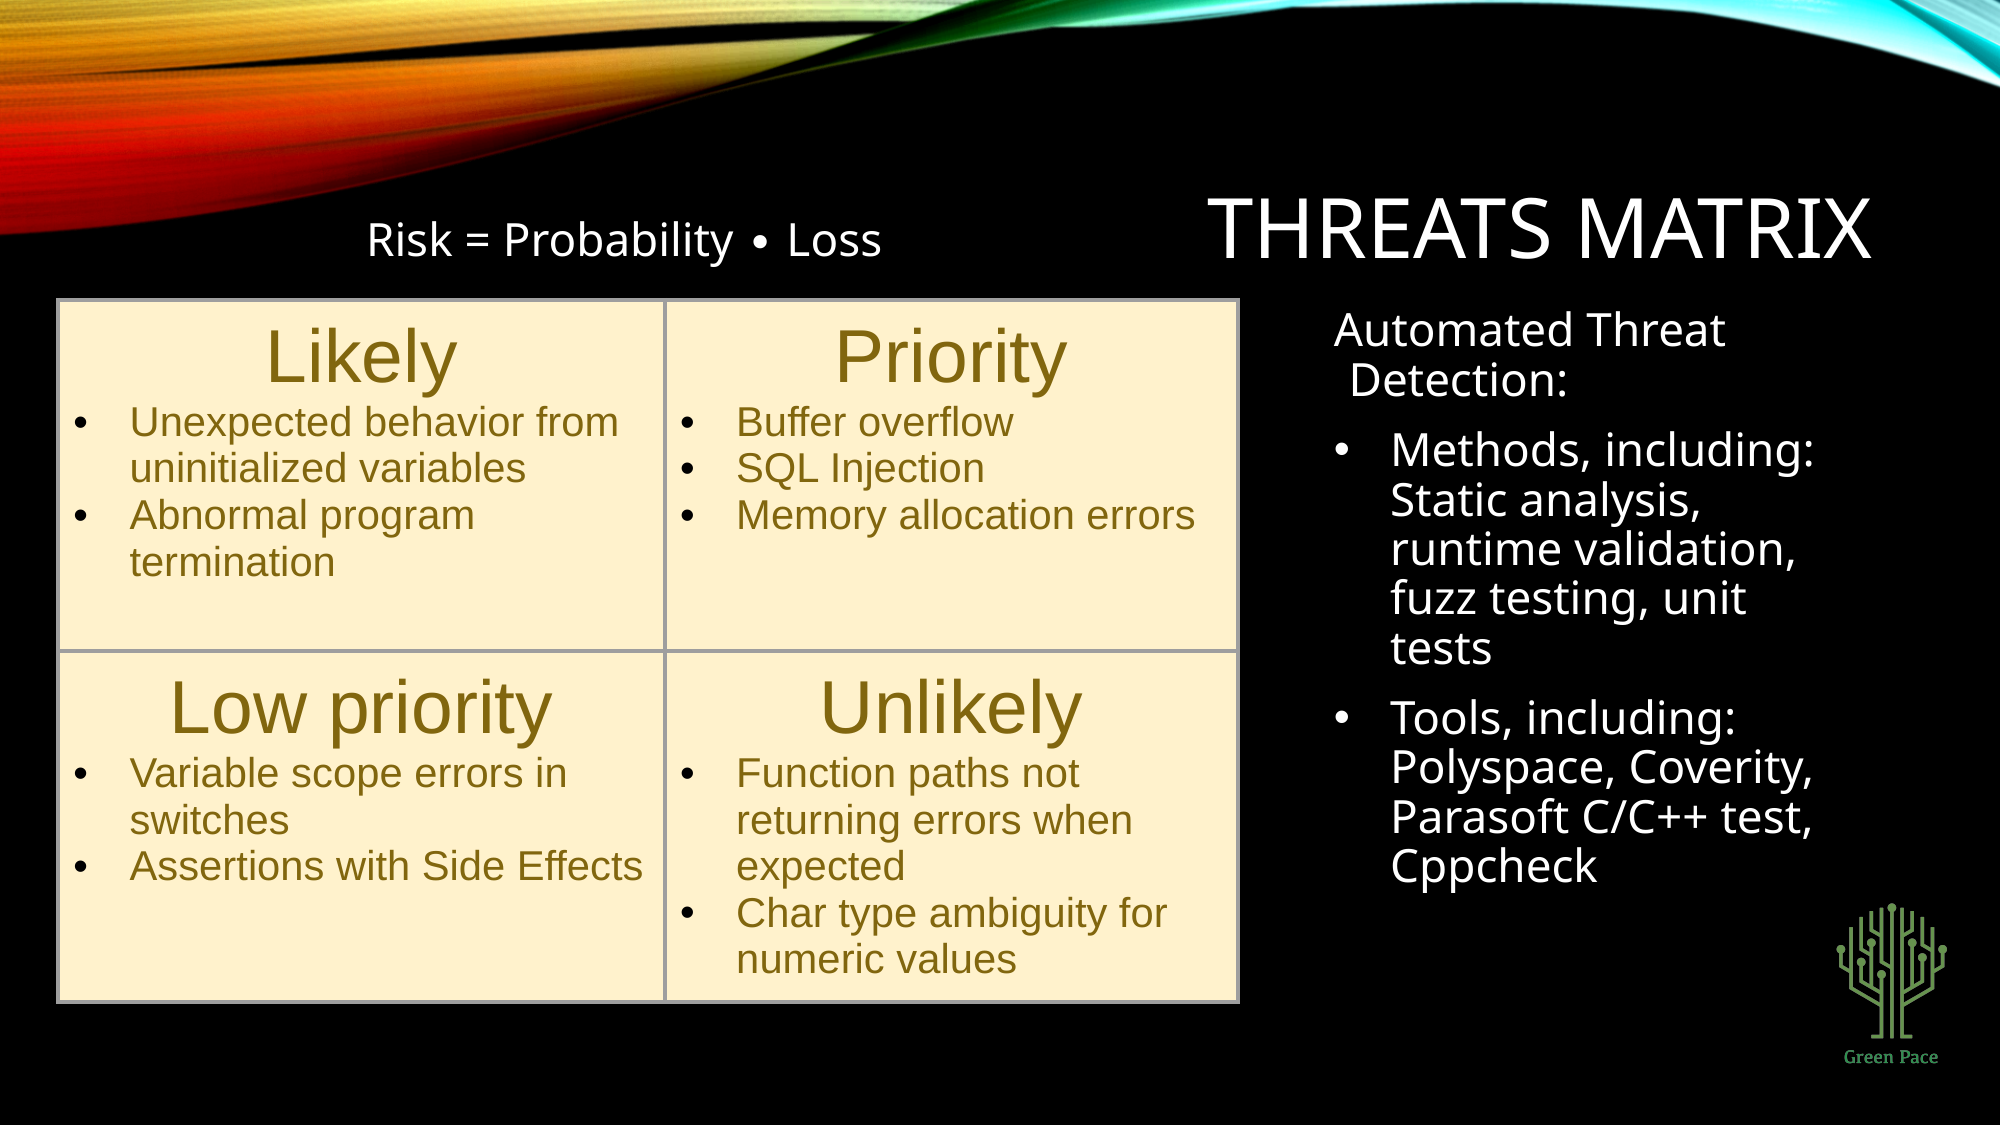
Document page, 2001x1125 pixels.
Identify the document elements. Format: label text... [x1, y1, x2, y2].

table_header Priority Buffer overflow SQL Injection Memory allocation errors [667, 302, 1236, 649]
table_header Likely Unexpected behavior from uninitialized variables Abnormal program termination [60, 302, 663, 649]
picture [0, 0, 2000, 237]
table_cell Unlikely Function paths not returning errors when expected Char type ambiguity for numeric values [667, 653, 1236, 1000]
title THREATS MATRIX [474, 125, 1888, 338]
picture [1817, 892, 1964, 1082]
text_box Risk = Probability ∙ Loss [96, 204, 1130, 300]
table_cell Low priority Variable scope errors in switches Assertions with Side Effects [60, 653, 663, 1000]
list Automated Threat Detection: Methods, including: Static analysis, runtime validation, fuzz testing, unit tests Tools, including: Polyspace, Coverity, Parasoft C/C++ test, Cppcheck [1295, 299, 1848, 960]
